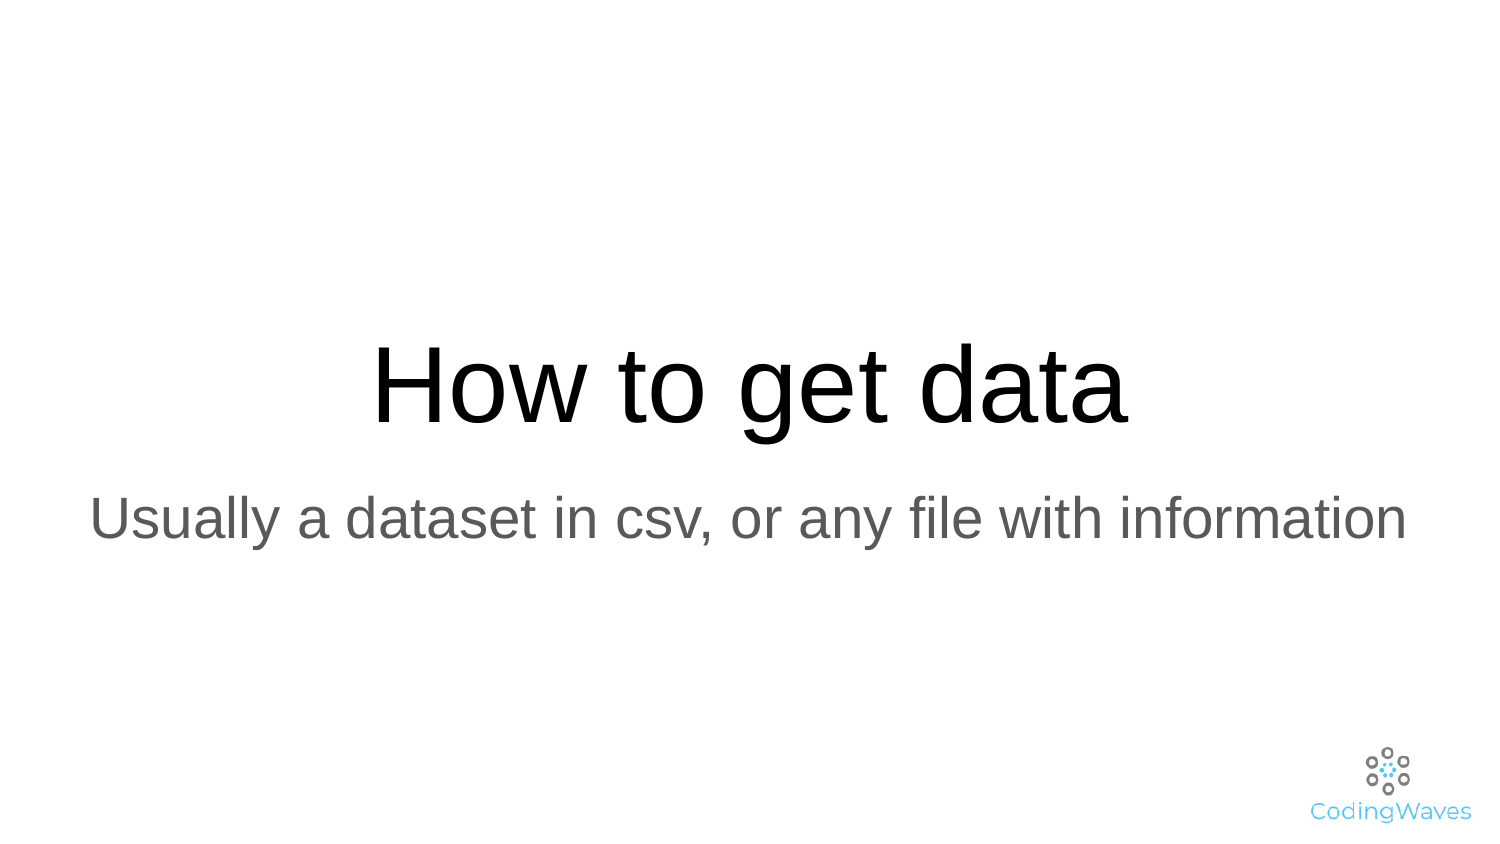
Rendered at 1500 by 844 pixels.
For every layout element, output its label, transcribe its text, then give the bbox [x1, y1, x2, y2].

subtitle Usually a dataset in csv, or any file with information [51, 464, 1449, 595]
title How to get data [51, 122, 1449, 459]
picture [1306, 740, 1480, 830]
